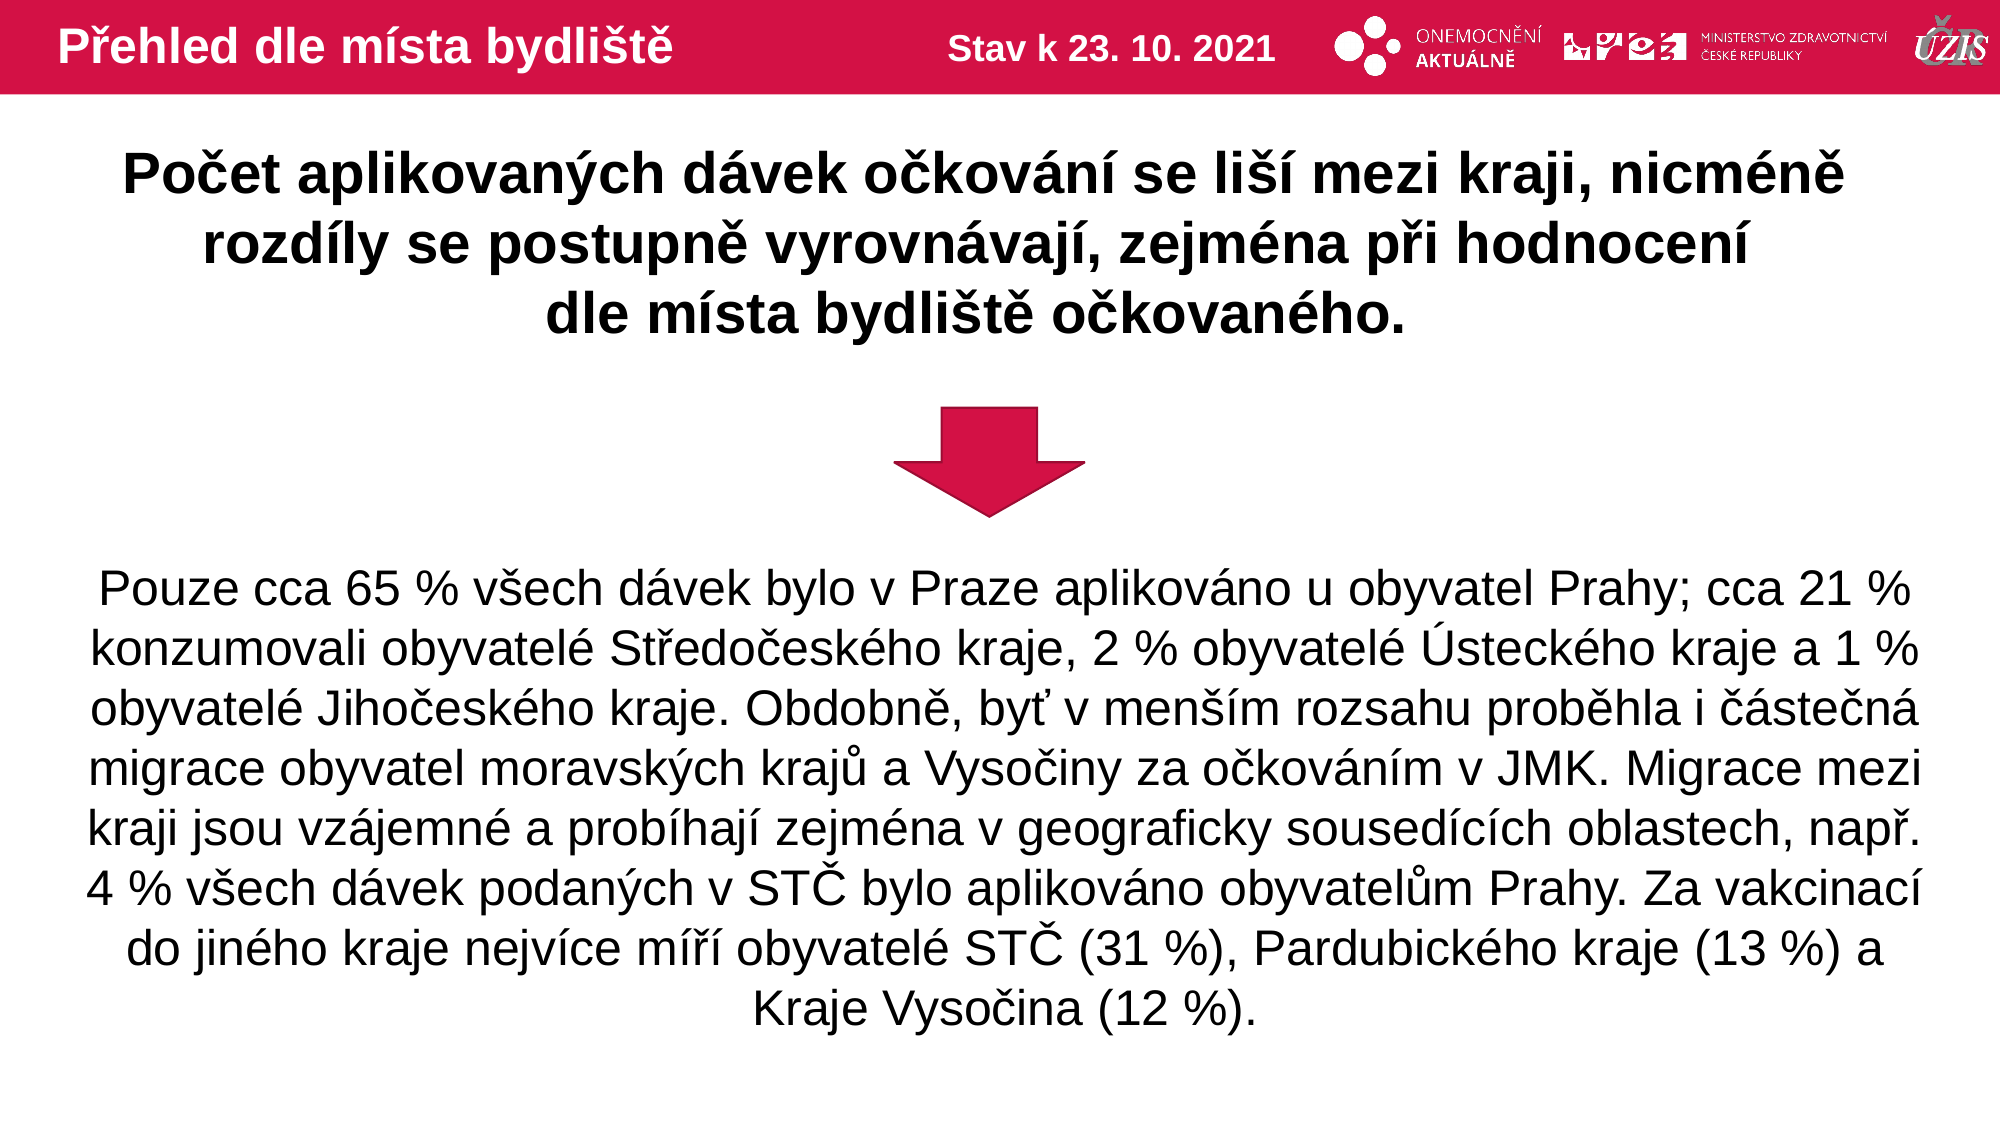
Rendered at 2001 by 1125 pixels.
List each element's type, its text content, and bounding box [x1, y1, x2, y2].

text_box [893, 406, 1086, 518]
picture [1334, 16, 1542, 76]
picture [1563, 31, 1888, 60]
text_box Pouze cca 65 % všech dávek bylo v Praze aplikováno u obyvatel Prahy; cca 21 % konzumovali obyvatelé Středočeského kraje, 2 % obyvatelé Ústeckého kraje a 1 % obyvatelé Jihočeského kraje. Obdobně, byť v menším rozsahu proběhla i částečná migrace obyvatel moravských krajů a Vysočiny za očkováním v JMK. Migrace mezi kraji jsou vzájemné a probíhají zejména v geograficky sousedících oblastech, např. 4 % všech dávek podaných v STČ bylo aplikováno obyvatelům Prahy. Za vakcinací do jiného kraje nejvíce míří obyvatelé STČ (31 %), Pardubického kraje (13 %) a Kraje Vysočina (12 %). [62, 547, 1949, 1043]
text_box Počet aplikovaných dávek očkování se liší mezi kraji, nicméně rozdíly se postupně vyrovnávají, zejména při hodnocení dle místa bydliště očkovaného. [67, 127, 1903, 353]
title Přehled dle místa bydliště [42, 0, 1262, 95]
picture [1915, 15, 1989, 66]
text_box Stav k 23. 10. 2021 [932, 16, 1322, 77]
